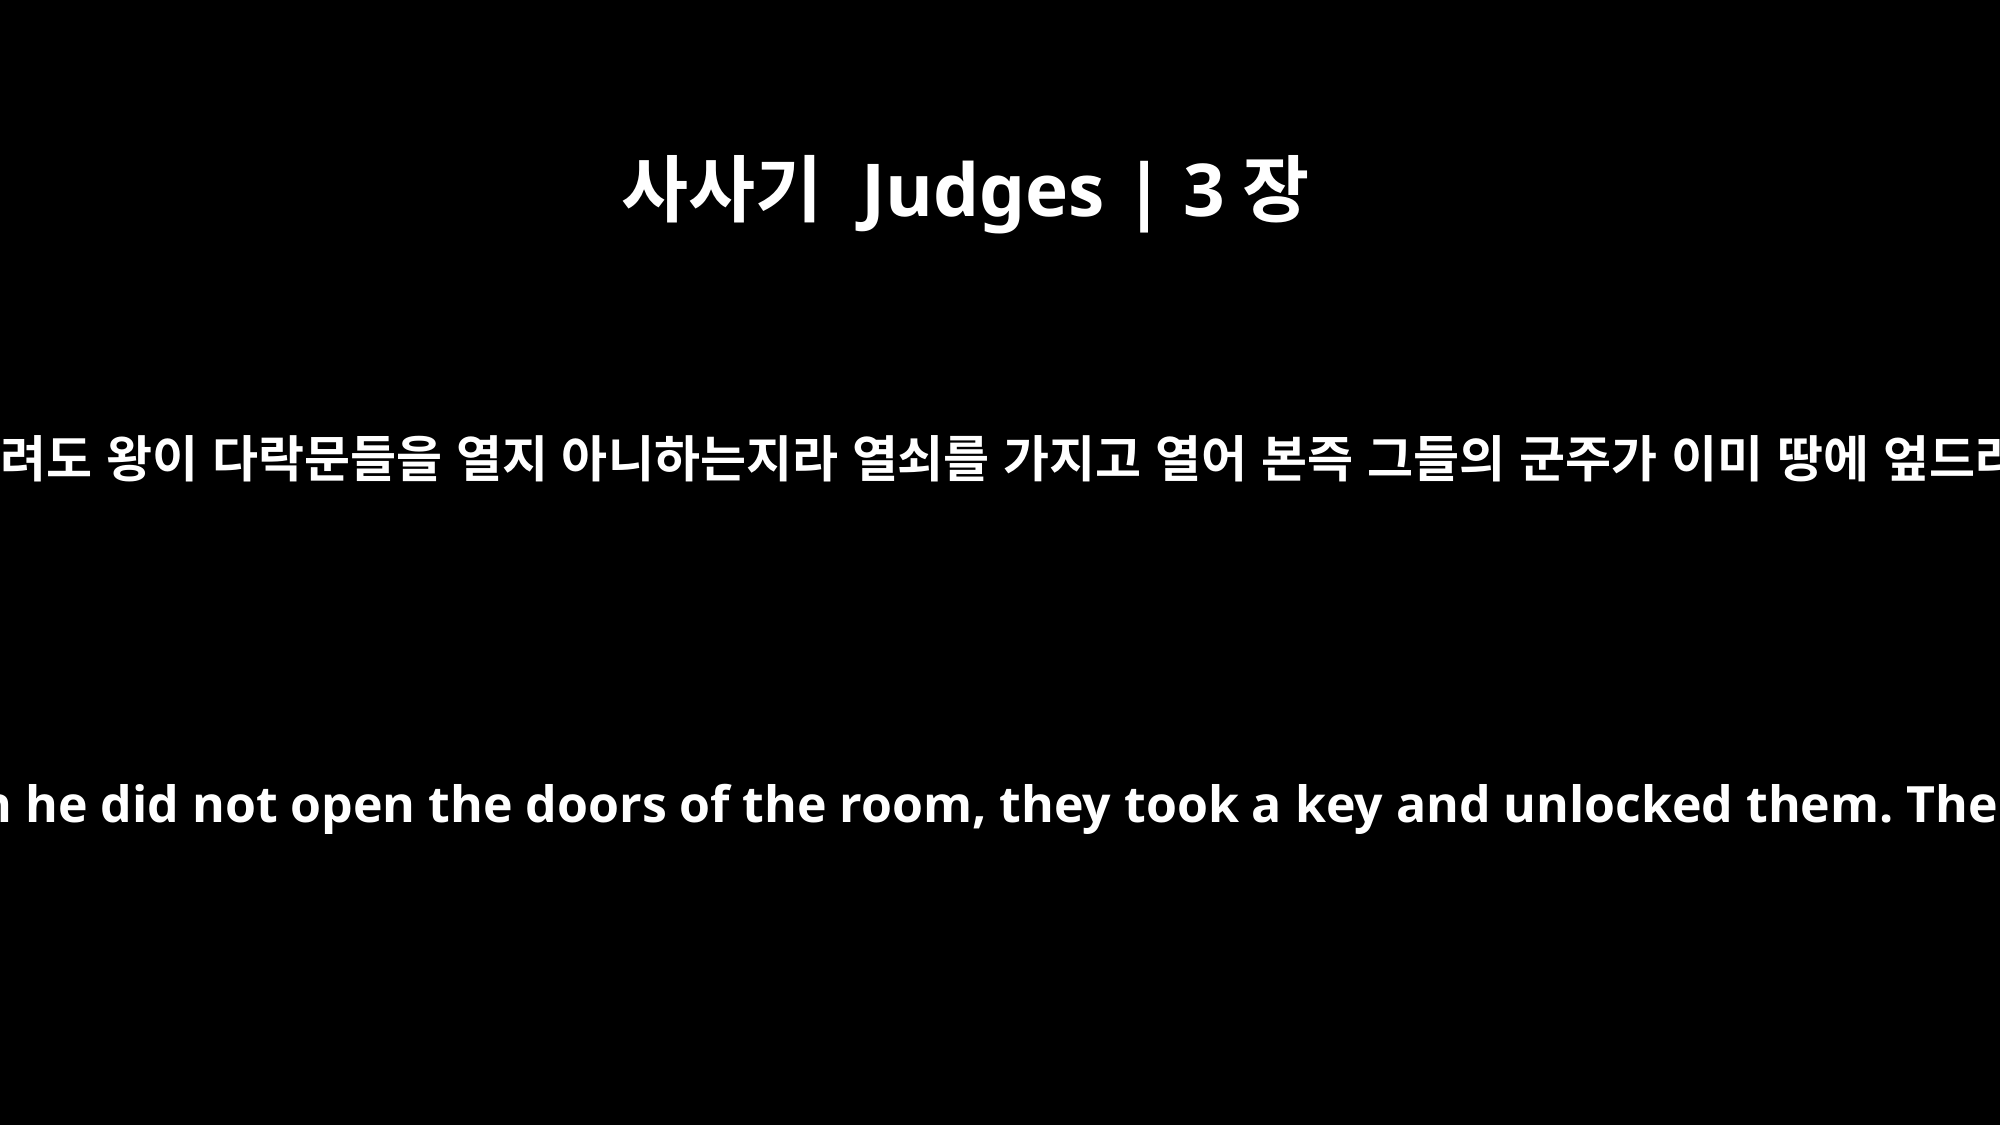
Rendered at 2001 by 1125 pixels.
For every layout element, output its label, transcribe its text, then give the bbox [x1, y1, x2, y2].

text_box 25 그들이 오래 기다려도 왕이 다락문들을 열지 아니하는지라 열쇠를 가지고 열어 본즉 그들의 군주가 이미 땅에 엎드러져 죽었더라 [0, 359, 2000, 495]
text_box 사사기 Judges | 3장 [606, 136, 1326, 239]
text_box They waited to the point of embarrassment, but when he did not open the doors of the room, they took a key and unlocked them. There they saw their lord fallen to the floor, dead. [0, 764, 2000, 840]
